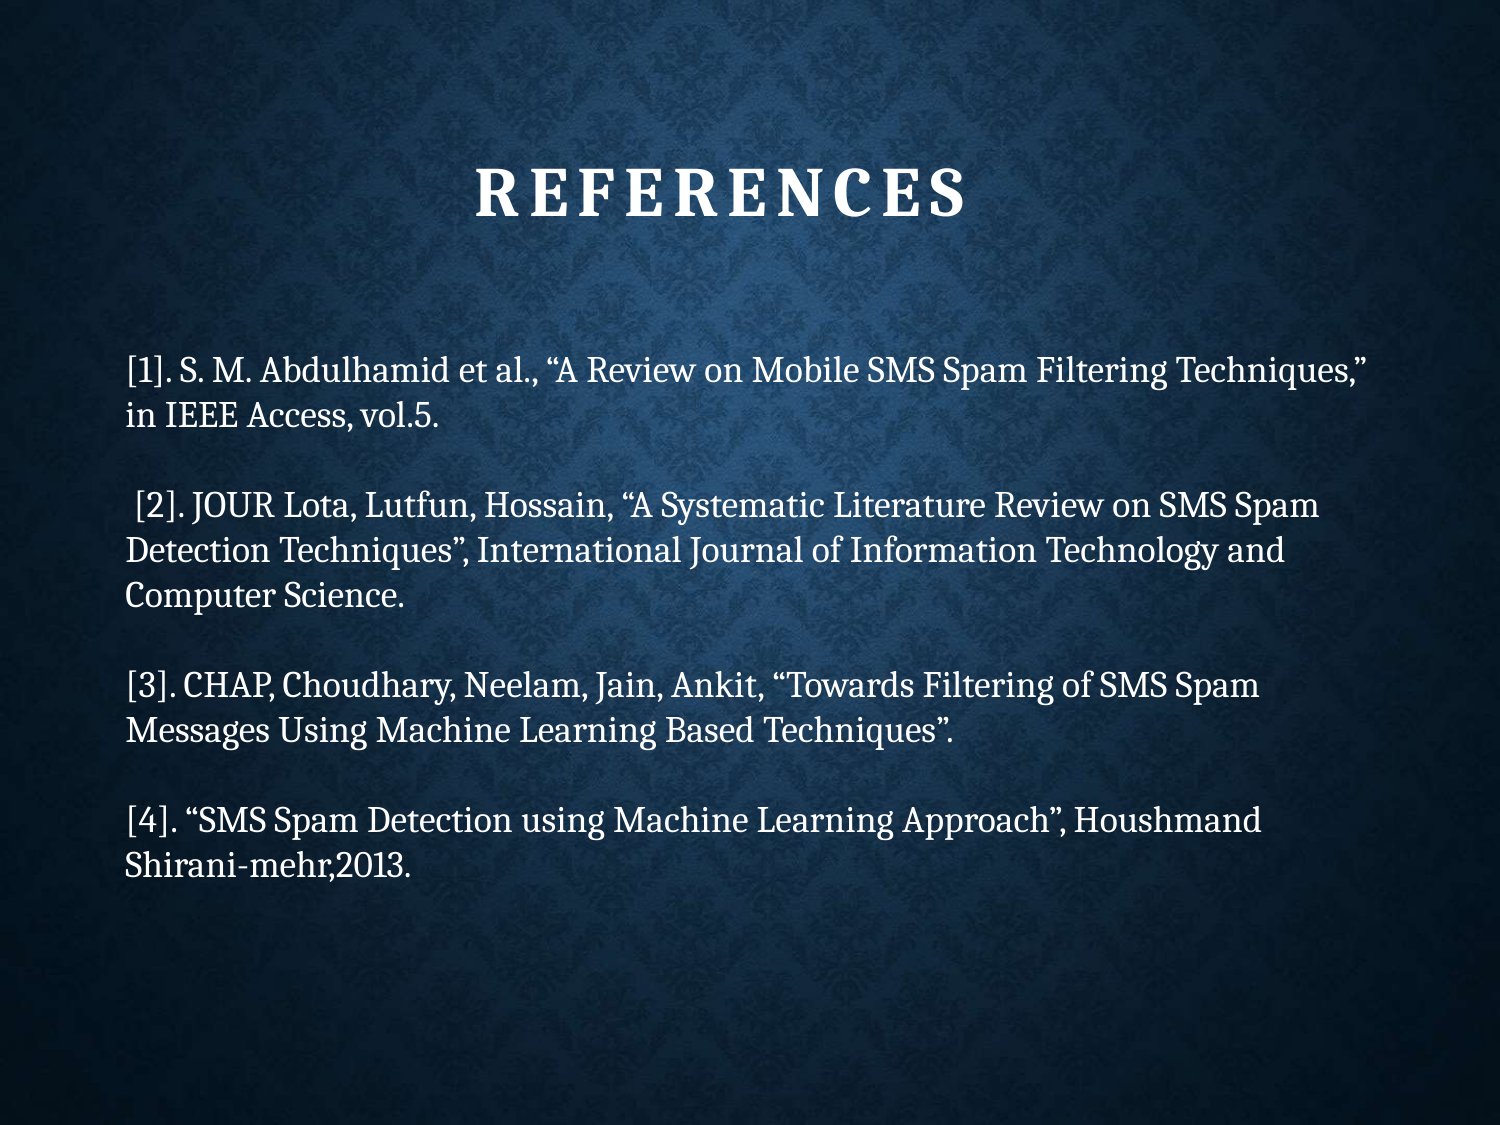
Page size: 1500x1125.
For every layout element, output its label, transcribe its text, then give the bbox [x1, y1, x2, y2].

title REFERENCES [474, 145, 1069, 236]
picture [0, 0, 1500, 1125]
list [1]. S. M. Abdulhamid et al., “A Review on Mobile SMS Spam Filtering Techniques,” in IEEE Access, vol.5. [2]. JOUR Lota, Lutfun, Hossain, “A Systematic Literature Review on SMS Spam Detection Techniques”, International Journal of Information Technology and Computer Science. [3]. CHAP, Choudhary, Neelam, Jain, Ankit, “Towards Filtering of SMS Spam Messages Using Machine Learning Based Techniques”. [4]. “SMS Spam Detection using Machine Learning Approach”, Houshmand Shirani-mehr,2013. [125, 344, 1375, 890]
